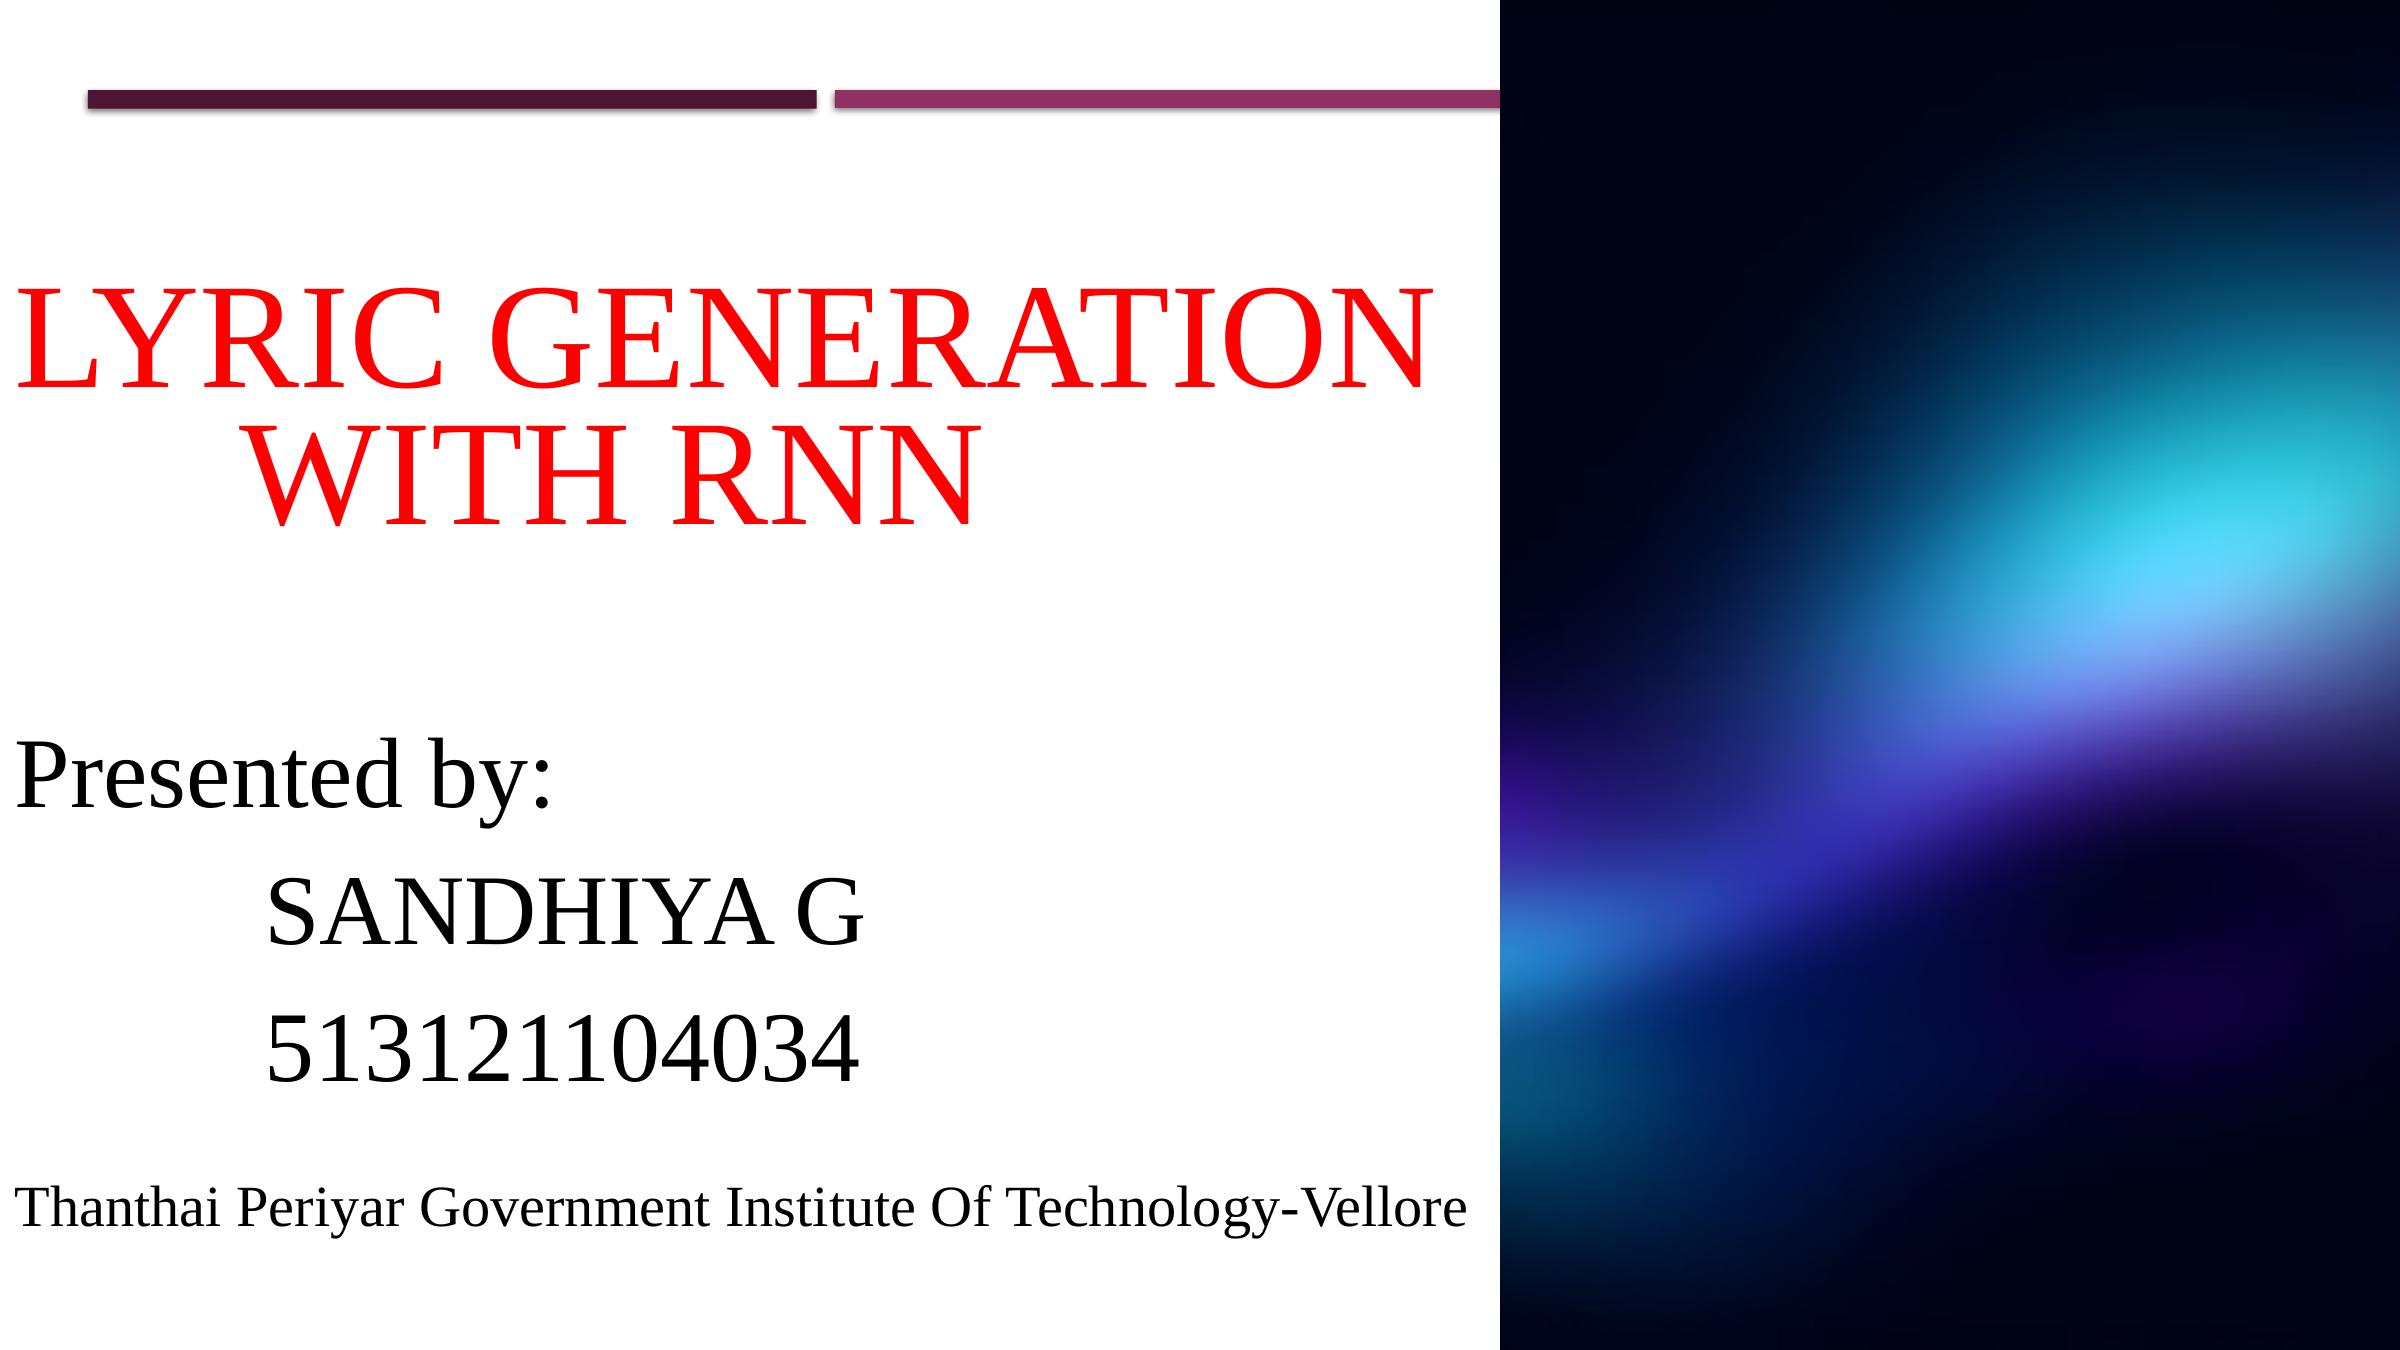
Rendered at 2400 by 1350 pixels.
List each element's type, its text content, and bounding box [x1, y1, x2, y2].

text_box LYRIC GENERATION WITH RNN Presented by: SANDHIYA G 513121104034 Thanthai Periyar Government Institute Of Technology-Vellore [0, 0, 1496, 1350]
picture [1499, 0, 2400, 1350]
text_box [195, 788, 864, 984]
